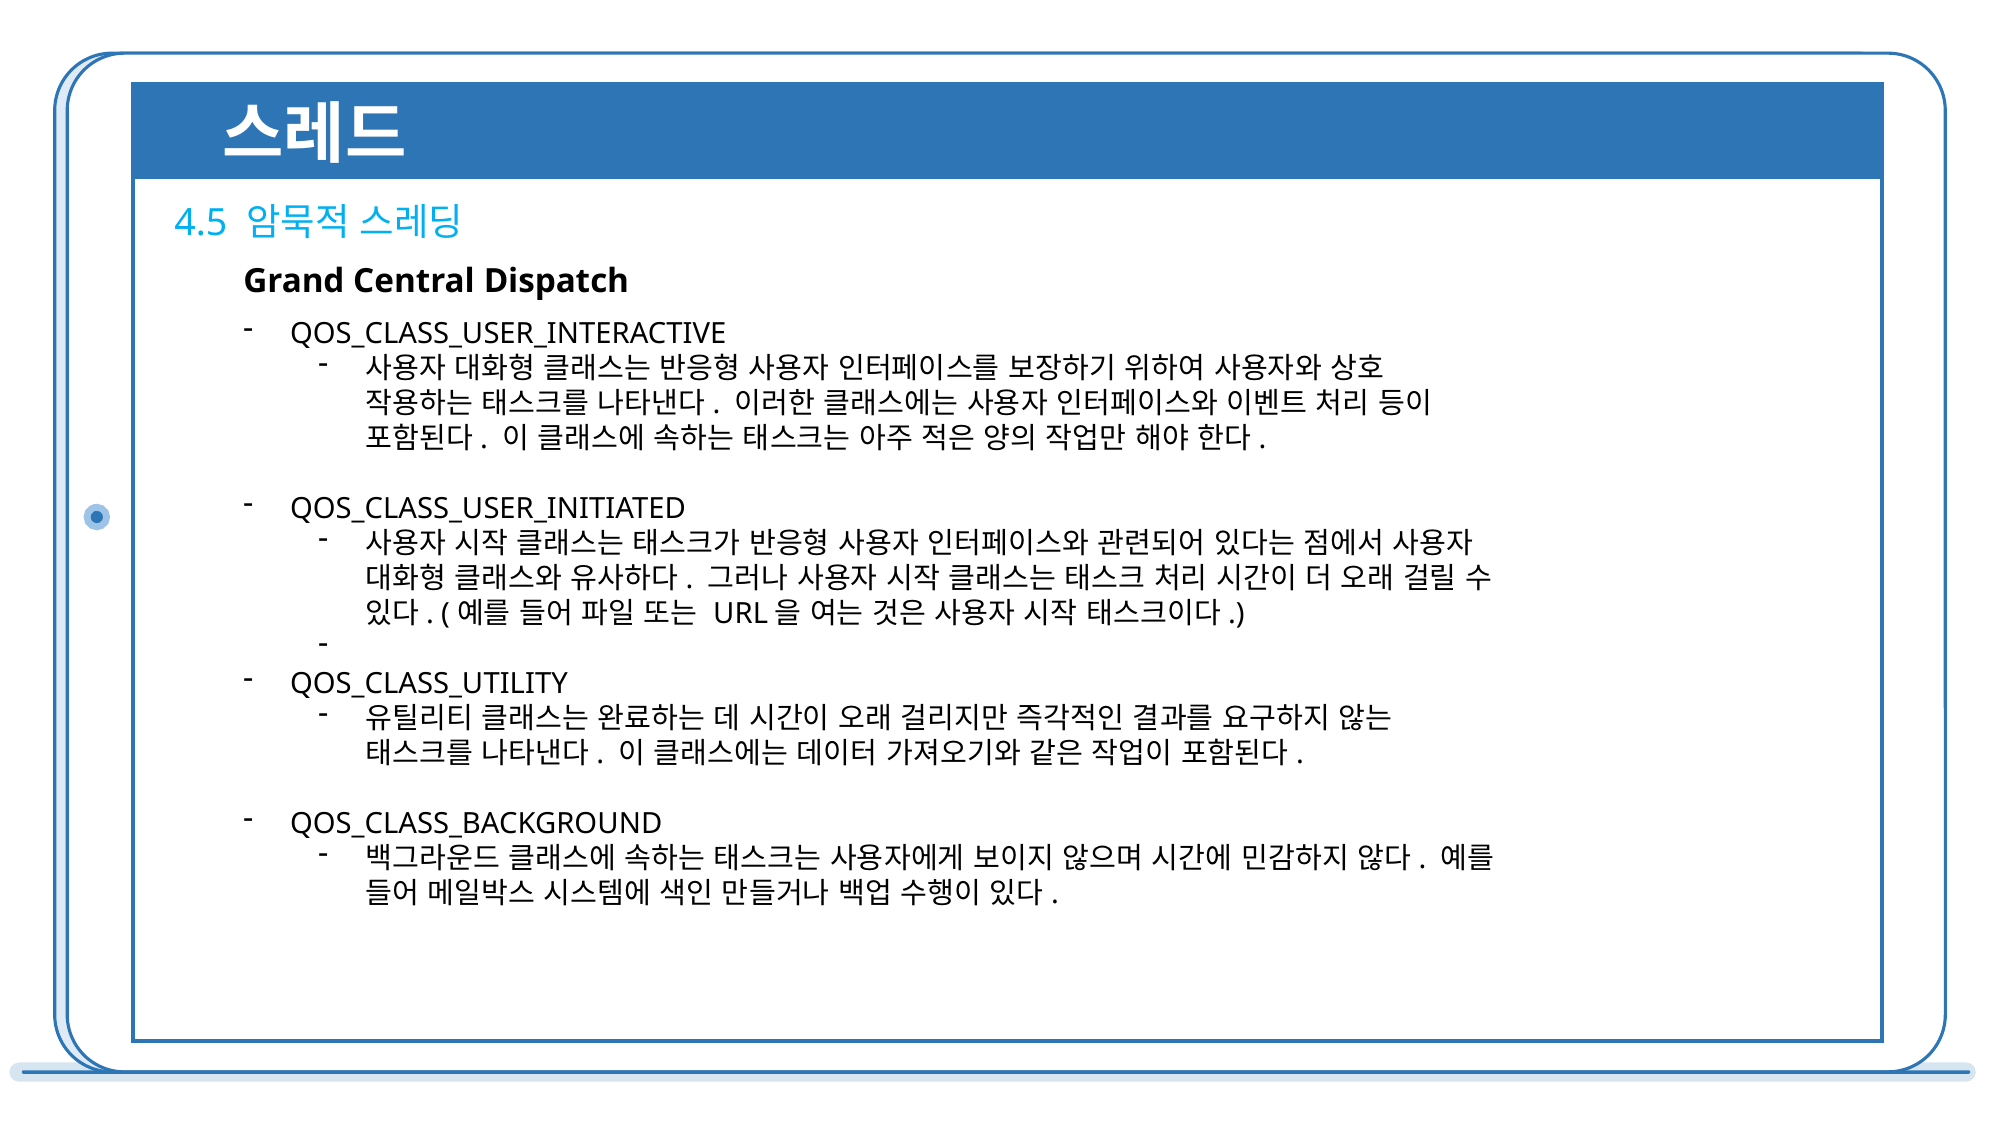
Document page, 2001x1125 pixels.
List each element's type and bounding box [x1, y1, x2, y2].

text_box [9, 53, 1976, 1082]
